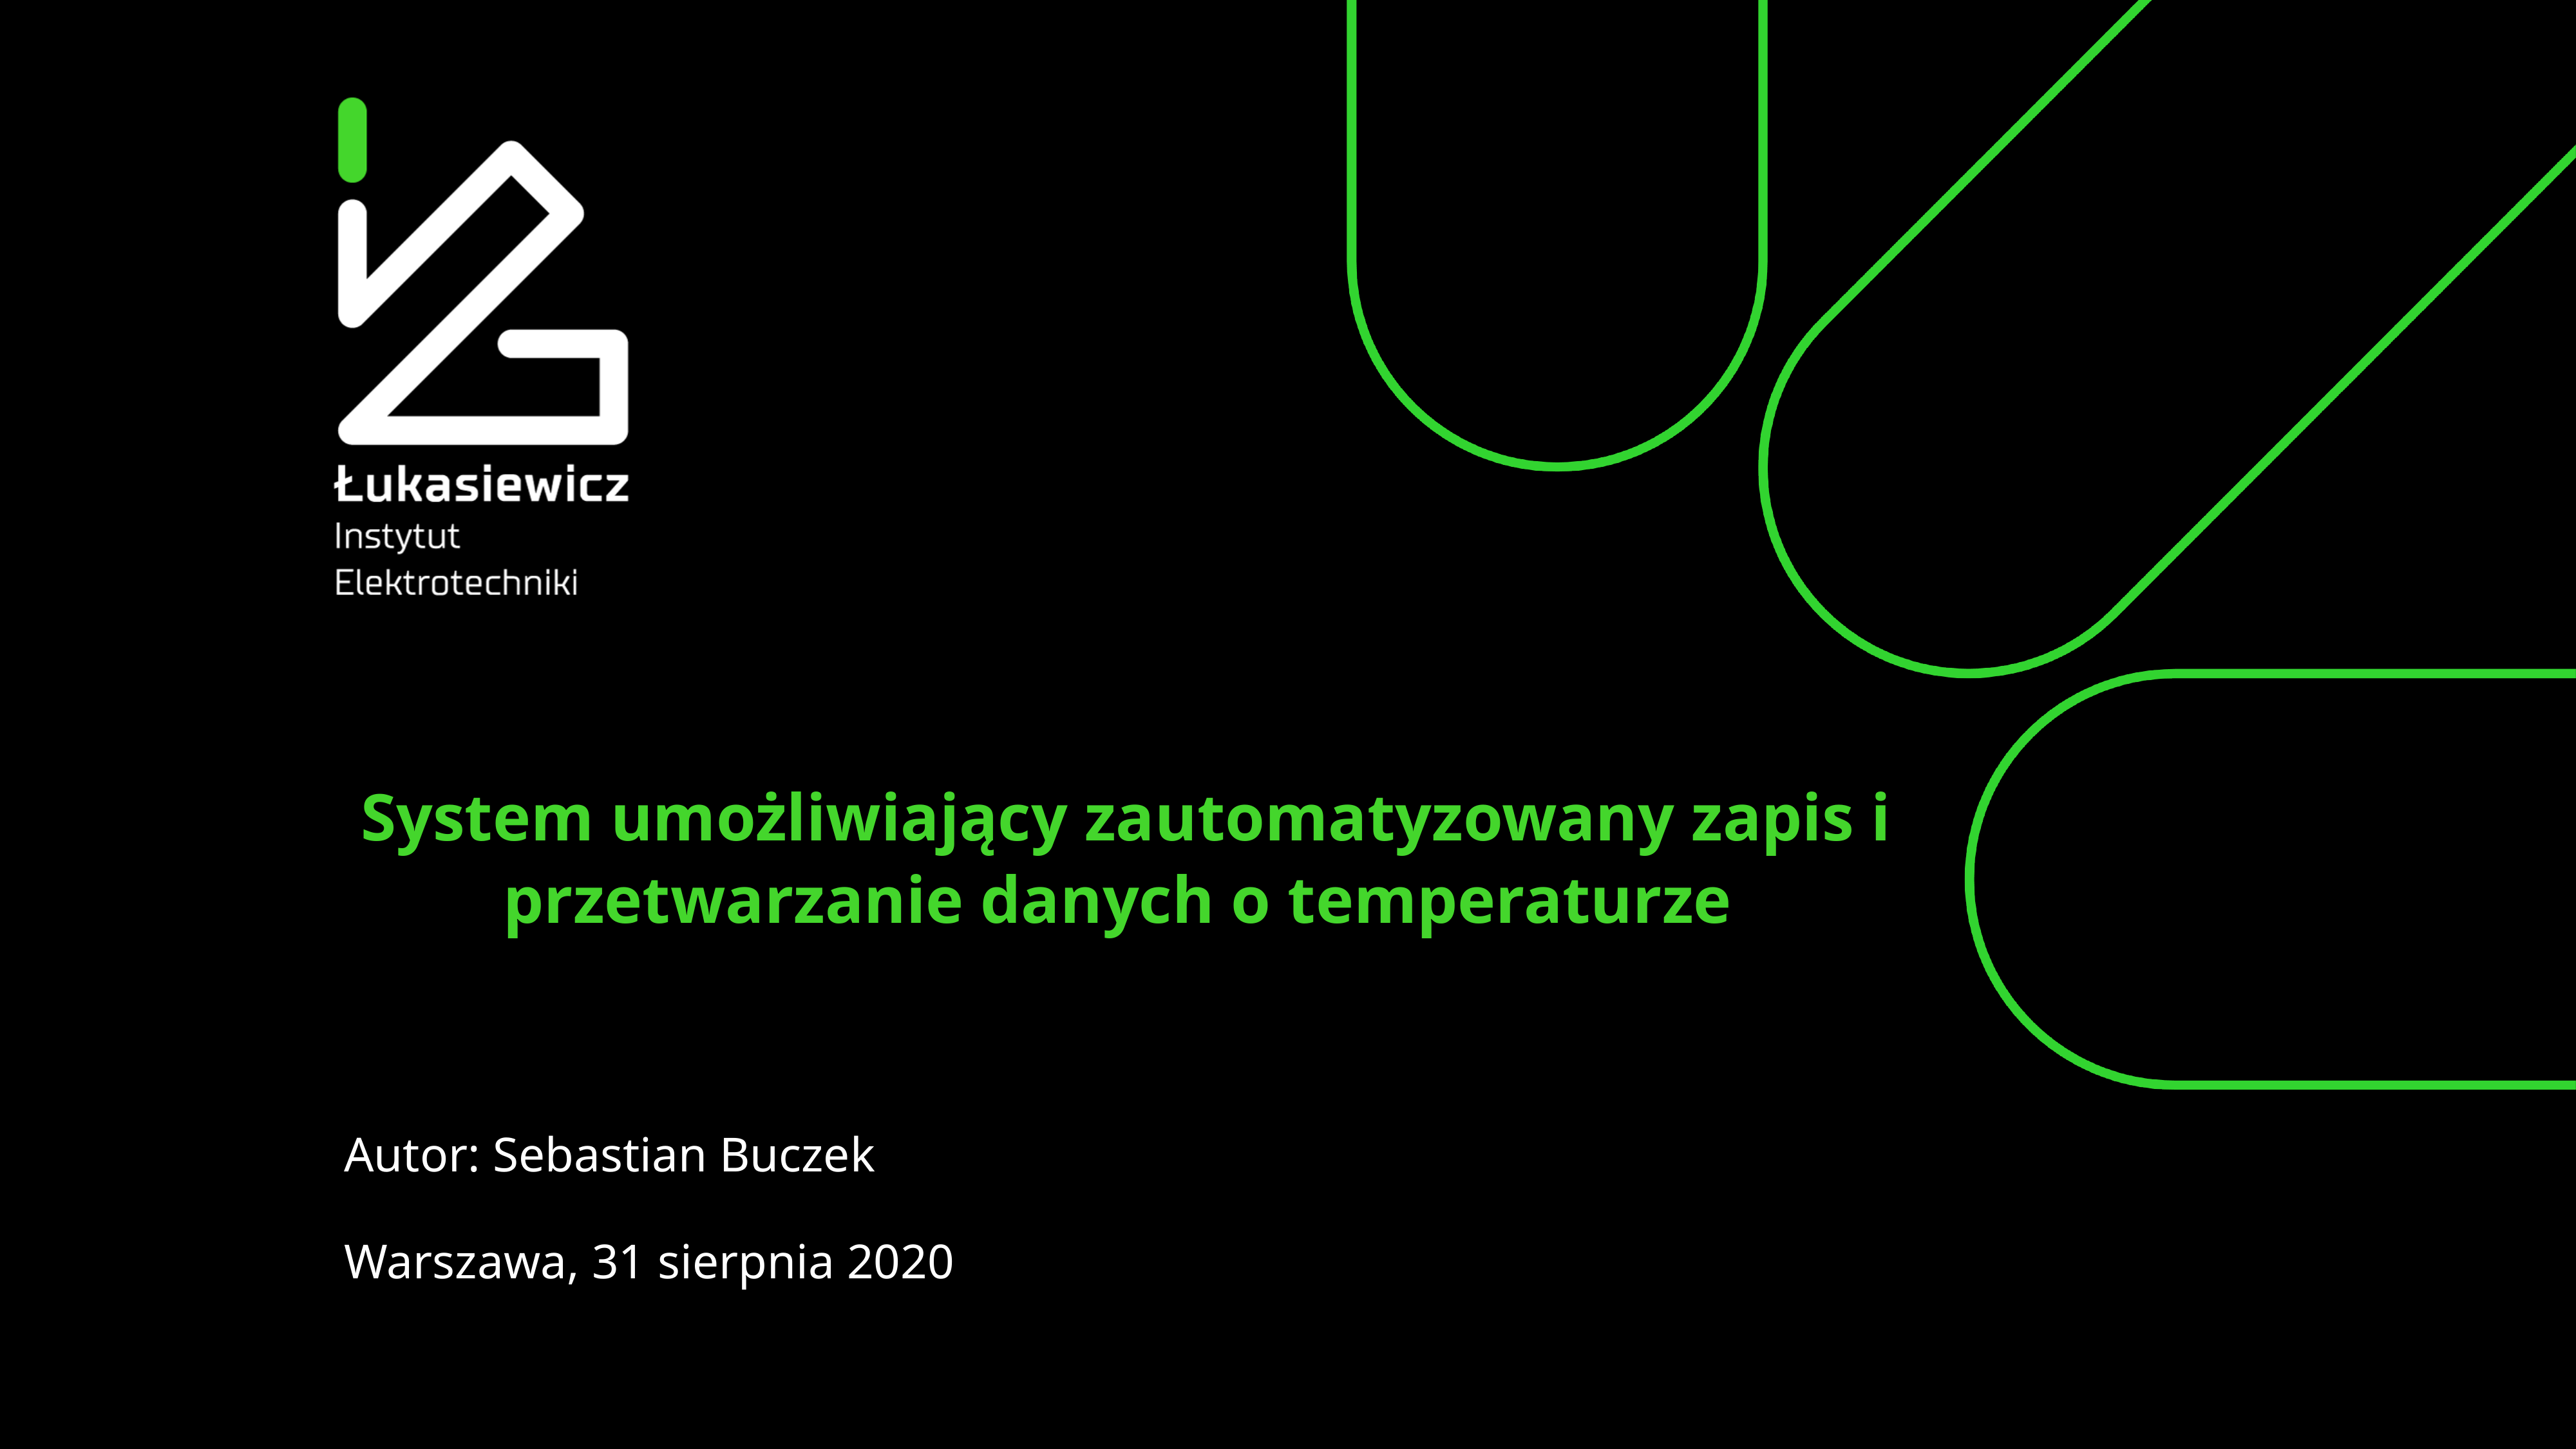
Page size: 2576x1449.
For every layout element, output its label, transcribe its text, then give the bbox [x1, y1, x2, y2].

subtitle System umożliwiający zautomatyzowany zapis i przetwarzanie danych o temperaturze [334, 766, 1918, 1116]
text_box Autor: Sebastian Buczek [334, 1115, 1359, 1188]
list Warszawa, 31 sierpnia 2020 [334, 1223, 1360, 1294]
picture [1347, 0, 2576, 1090]
picture [225, 12, 741, 708]
